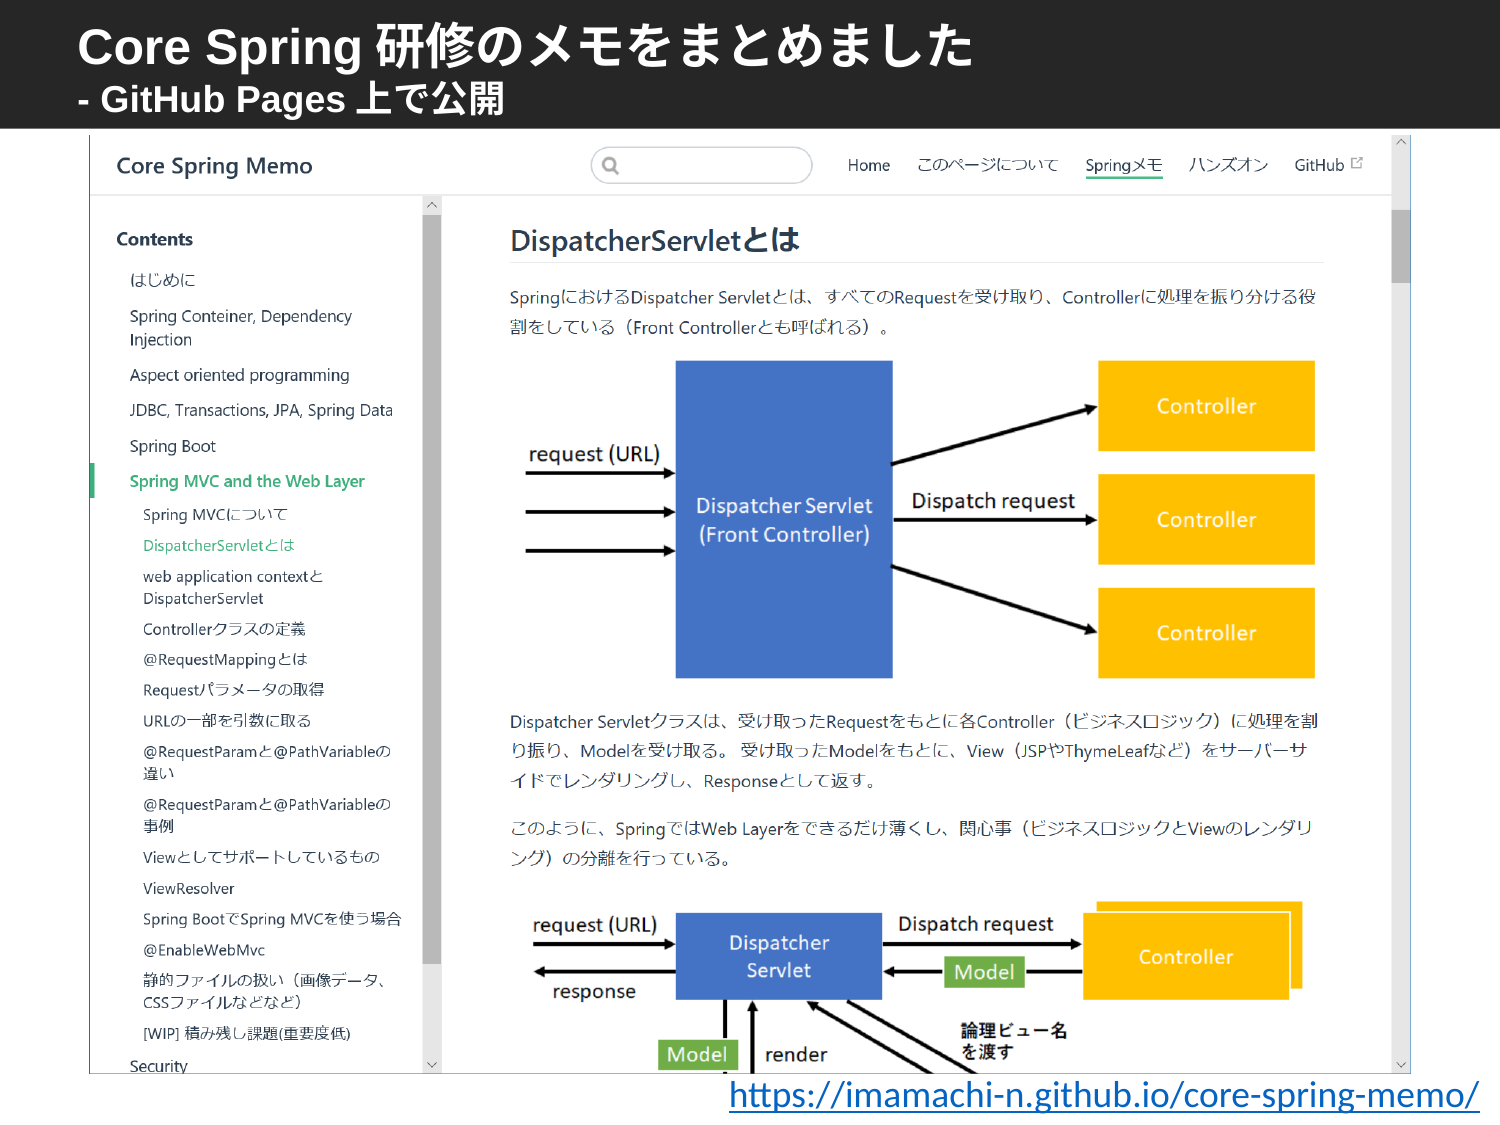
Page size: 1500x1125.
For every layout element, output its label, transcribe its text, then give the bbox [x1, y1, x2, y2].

text_box [0, 0, 1500, 130]
text_box Core Spring研修のメモをまとめました - GitHub Pages上で公開 [62, 7, 1428, 128]
picture [89, 135, 1411, 1074]
text_box https://imamachi-n.github.io/core-spring-memo/ [714, 1063, 1496, 1123]
